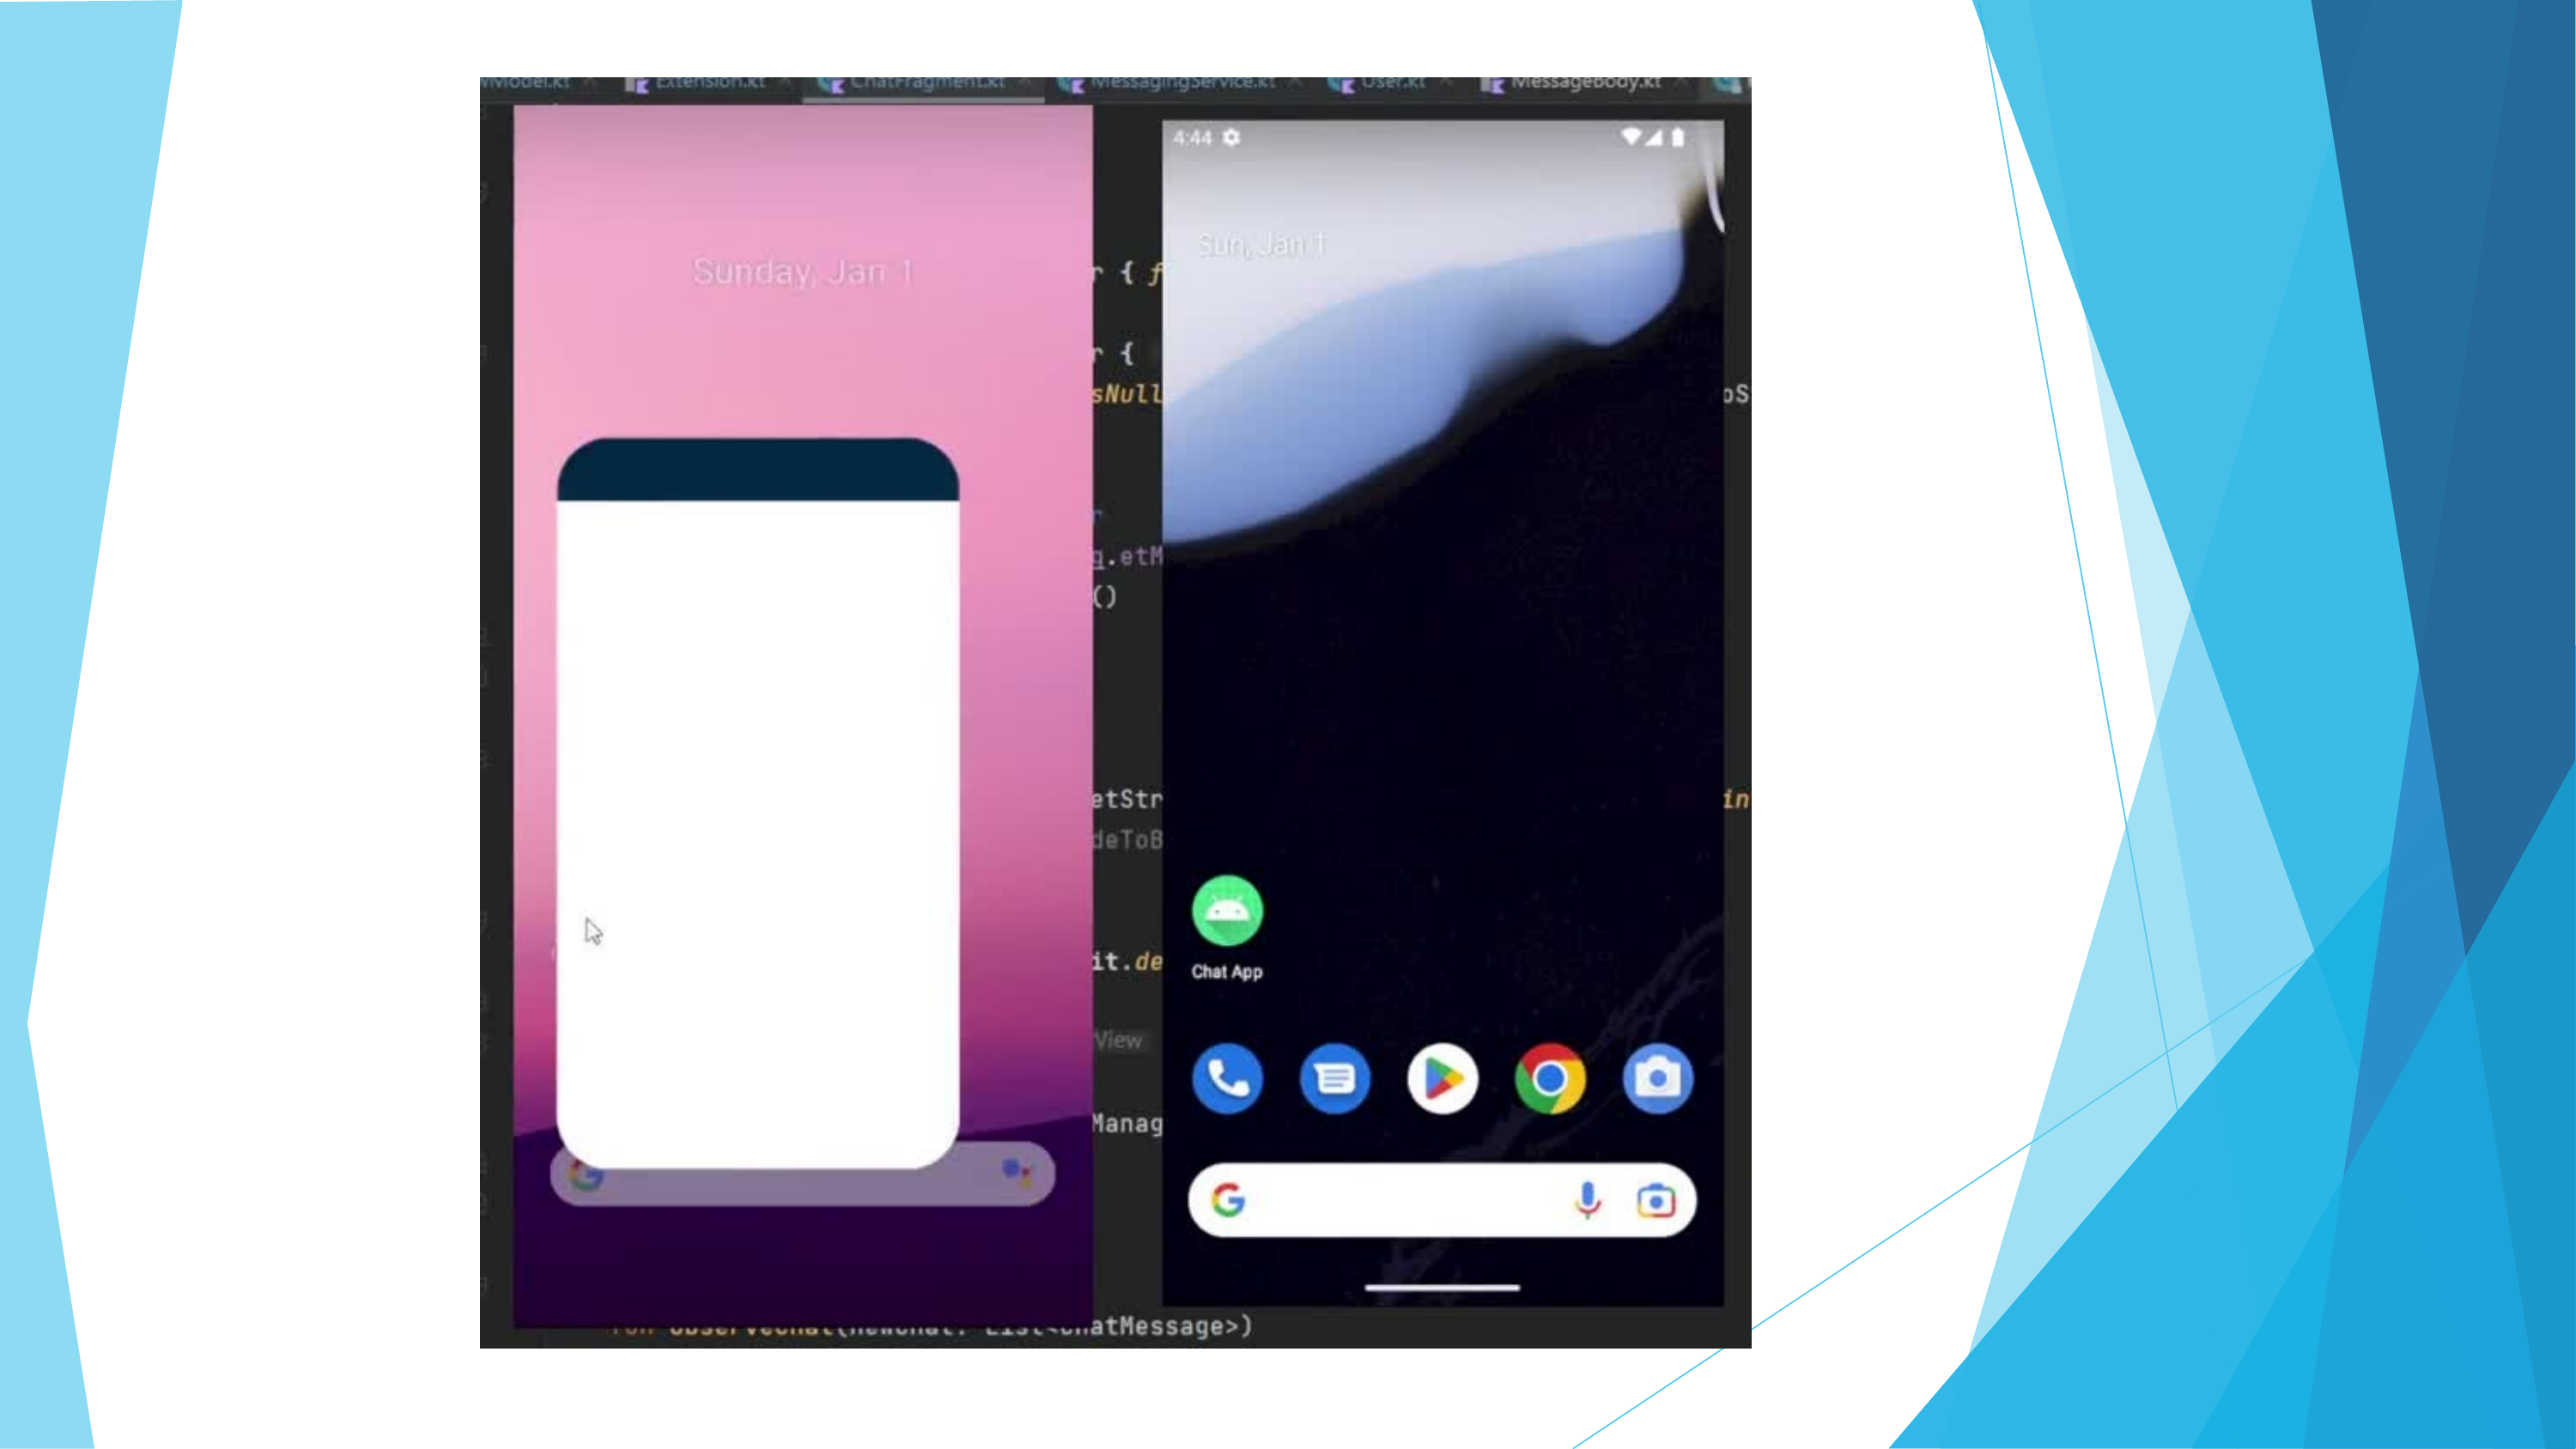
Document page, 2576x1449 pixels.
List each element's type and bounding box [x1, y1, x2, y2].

picture [480, 77, 1752, 1349]
